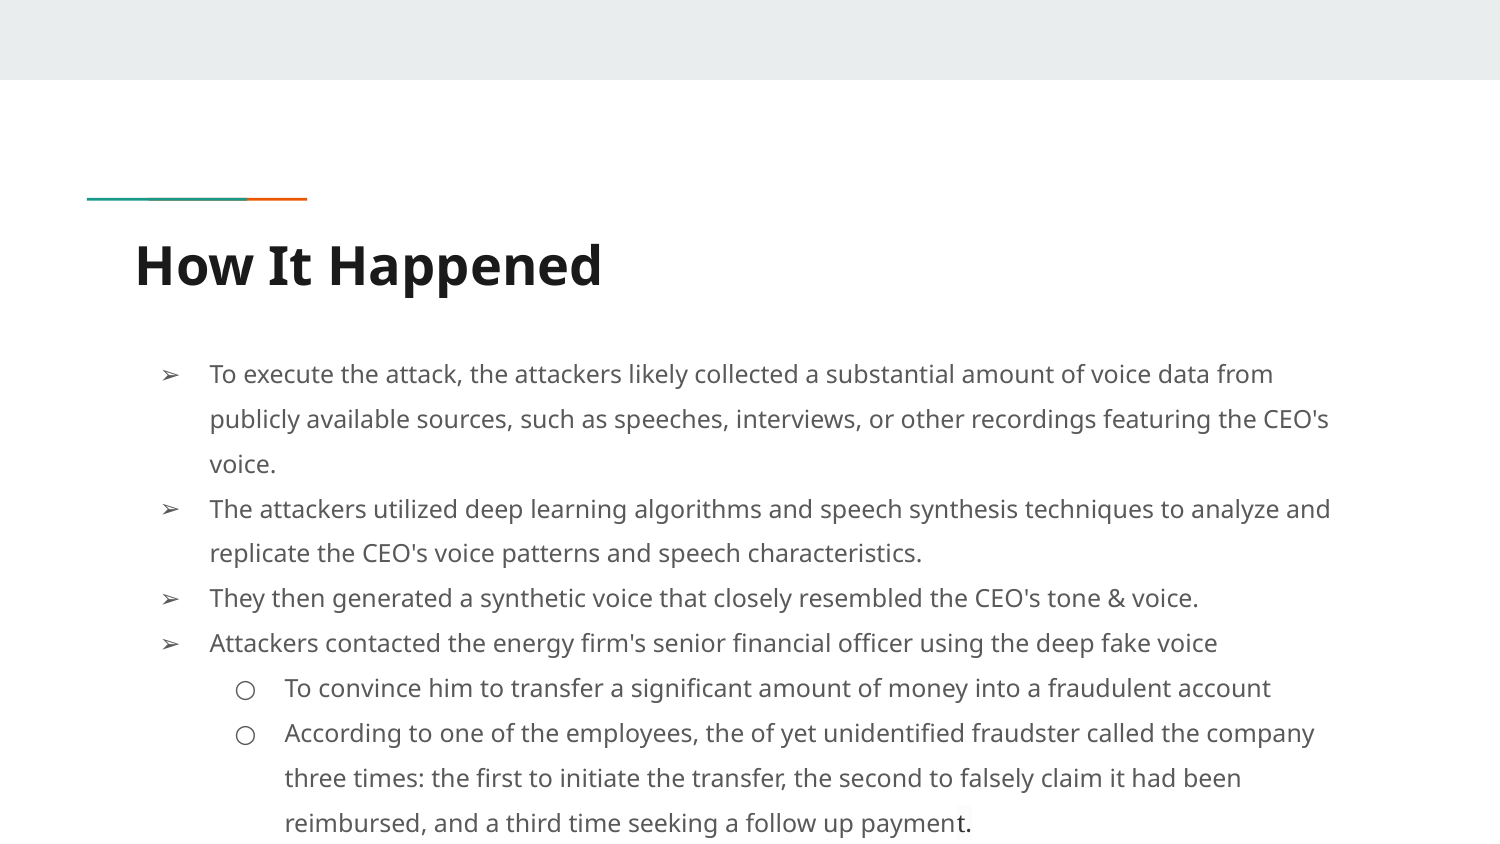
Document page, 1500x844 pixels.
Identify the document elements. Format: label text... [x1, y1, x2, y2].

list To execute the attack, the attackers likely collected a substantial amount of voice data from publicly available sources, such as speeches, interviews, or other recordings featuring the CEO's voice. The attackers utilized deep learning algorithms and speech synthesis techniques to analyze and replicate the CEO's voice patterns and speech characteristics. They then generated a synthetic voice that closely resembled the CEO's tone & voice. Attackers contacted the energy firm's senior financial officer using the deep fake voice To convince him to transfer a significant amount of money into a fraudulent account According to one of the employees, the of yet unidentified fraudster called the company three times: the first to initiate the transfer, the second to falsely claim it had been reimbursed, and a third time seeking a follow up payment. [119, 328, 1381, 844]
title How It Happened [119, 216, 1381, 328]
